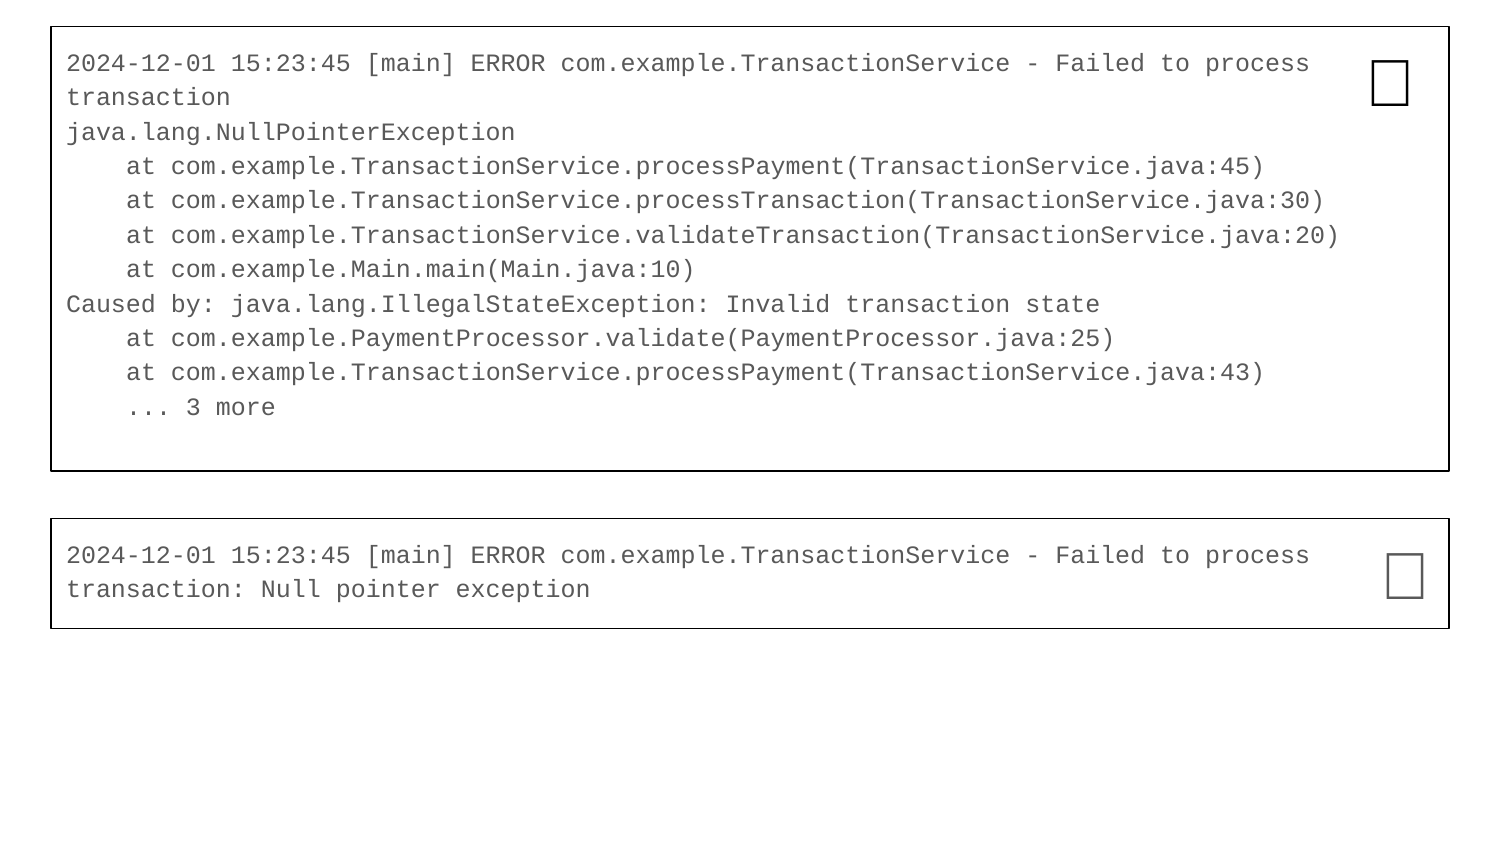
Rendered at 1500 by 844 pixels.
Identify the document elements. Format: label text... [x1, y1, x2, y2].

list 2024-12-01 15:23:45 [main] ERROR com.example.TransactionService - Failed to process transaction: Null pointer exception [51, 518, 1449, 629]
text_box ❌ [1365, 517, 1438, 628]
list 2024-12-01 15:23:45 [main] ERROR com.example.TransactionService - Failed to process transaction java.lang.NullPointerException at com.example.TransactionService.processPayment(TransactionService.java:45) at com.example.TransactionService.processTransaction(TransactionService.java:30) at com.example.TransactionService.validateTransaction(TransactionService.java:20) at com.example.Main.main(Main.java:10) Caused by: java.lang.IllegalStateException: Invalid transaction state at com.example.PaymentProcessor.validate(PaymentProcessor.java:25) at com.example.TransactionService.processPayment(TransactionService.java:43) ... 3 more [51, 26, 1449, 472]
text_box ✅ [1349, 24, 1440, 135]
